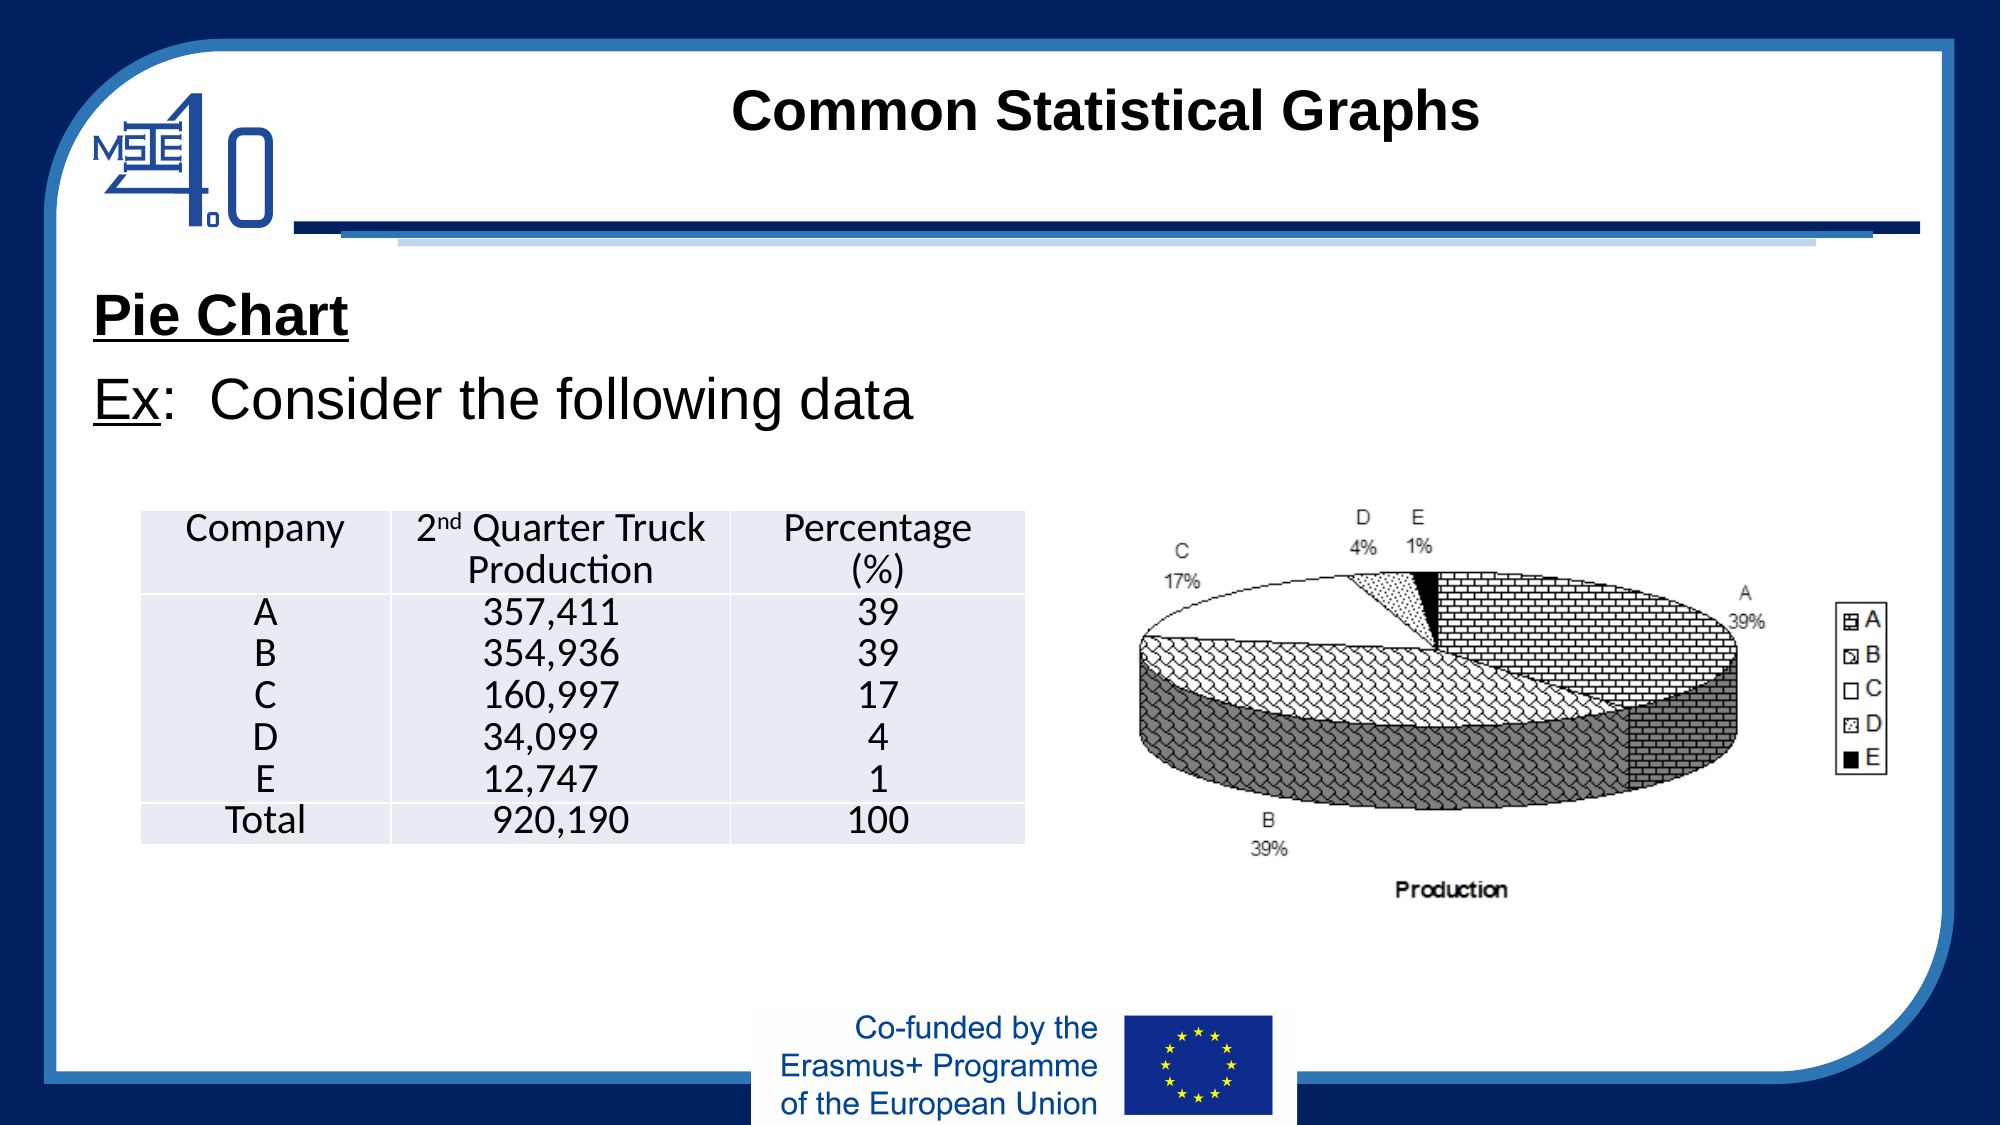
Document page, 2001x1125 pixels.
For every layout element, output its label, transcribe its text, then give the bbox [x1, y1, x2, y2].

table_header Percentage (%) [731, 511, 1025, 593]
table_cell Total [141, 804, 390, 844]
table_cell 357,411 354,936 160,997 34,099 12,747 [392, 595, 730, 802]
table_cell 100 [731, 804, 1025, 844]
table_cell 920,190 [392, 804, 730, 844]
table_cell A B C D E [141, 595, 390, 802]
table_header 2nd Quarter Truck Production [392, 511, 730, 593]
picture [751, 1003, 1298, 1125]
list Pie Chart Ex: Consider the following data [78, 277, 1921, 984]
picture [1037, 323, 1896, 984]
table_header Company [141, 511, 390, 593]
table_cell 39 39 17 4 1 [731, 595, 1025, 802]
title Common Statistical Graphs [294, 73, 1921, 220]
